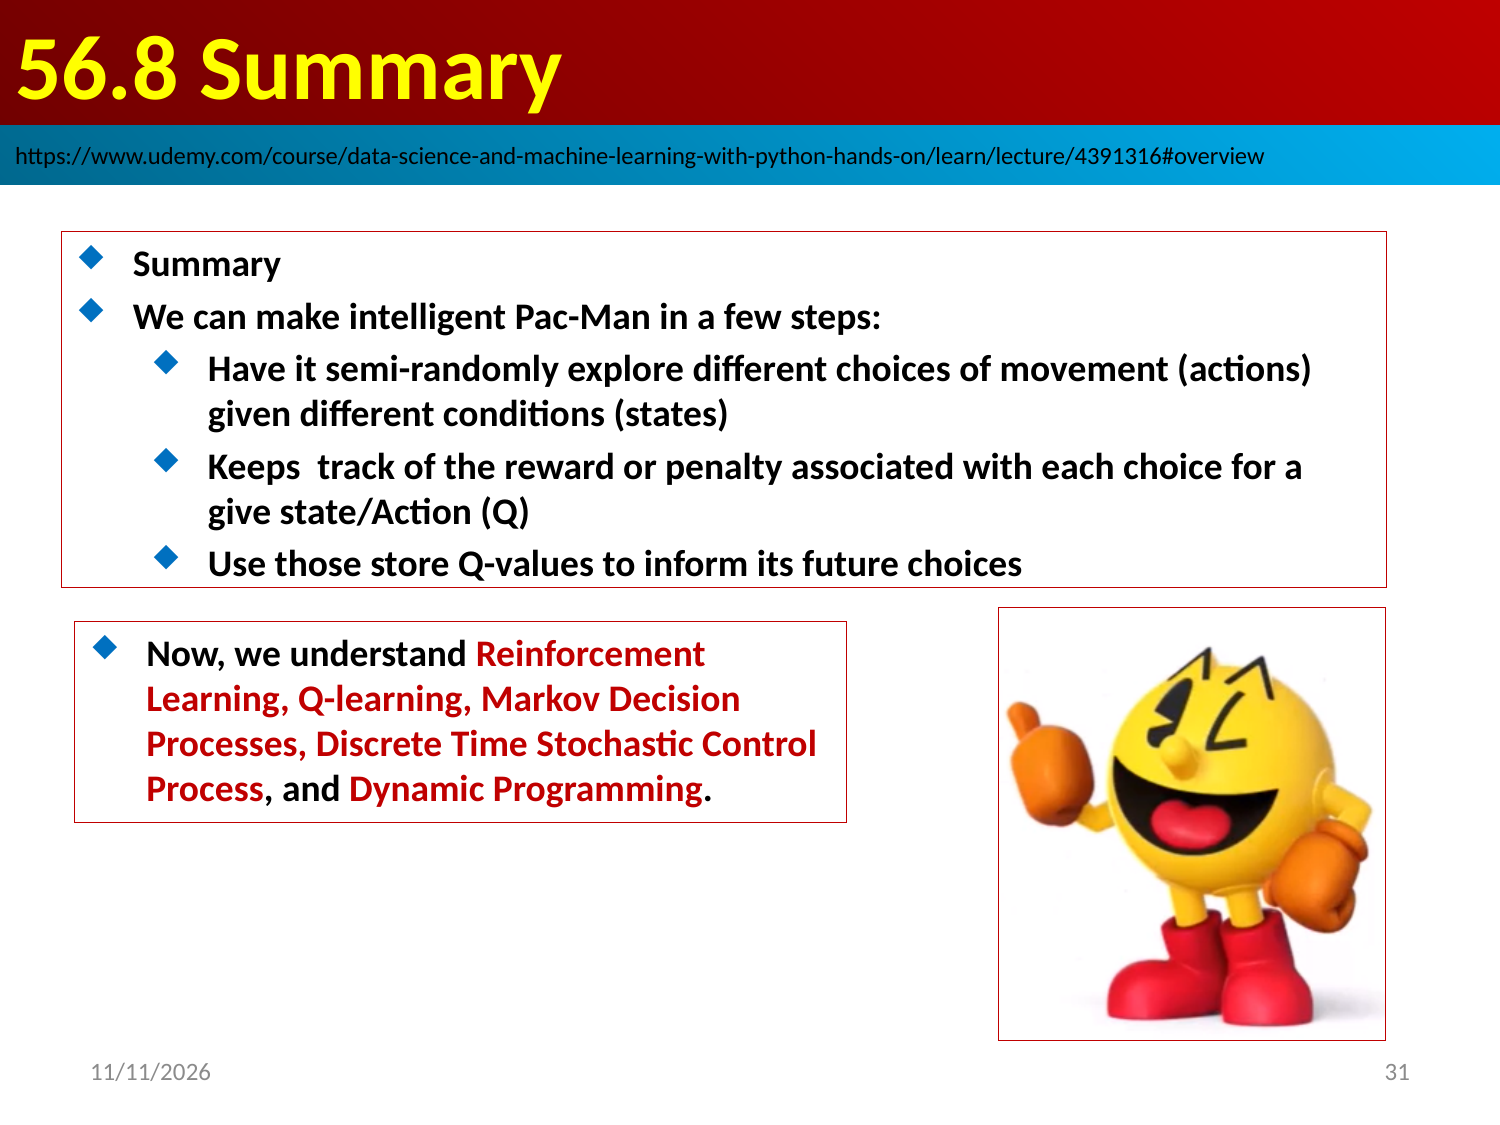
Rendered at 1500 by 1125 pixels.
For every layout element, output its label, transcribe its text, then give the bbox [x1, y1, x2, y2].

subtitle Summary We can make intelligent Pac-Man in a few steps: Have it semi-randomly explore different choices of movement (actions) given different conditions (states) Keeps track of the reward or penalty associated with each choice for a give state/Action (Q) Use those store Q-values to inform its future choices [61, 231, 1387, 588]
text_box https://www.udemy.com/course/data-science-and-machine-learning-with-python-hands-on/learn/lecture/4391316#overview [0, 125, 1500, 185]
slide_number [75, 1040, 425, 1101]
text_box Now, we understand Reinforcement Learning, Q-learning, Markov Decision Processes, Discrete Time Stochastic Control Process, and Dynamic Programming. [74, 621, 847, 823]
title 56.8 Summary [0, 0, 1500, 125]
picture [997, 606, 1386, 1041]
slide_number 31 [1074, 1040, 1425, 1101]
